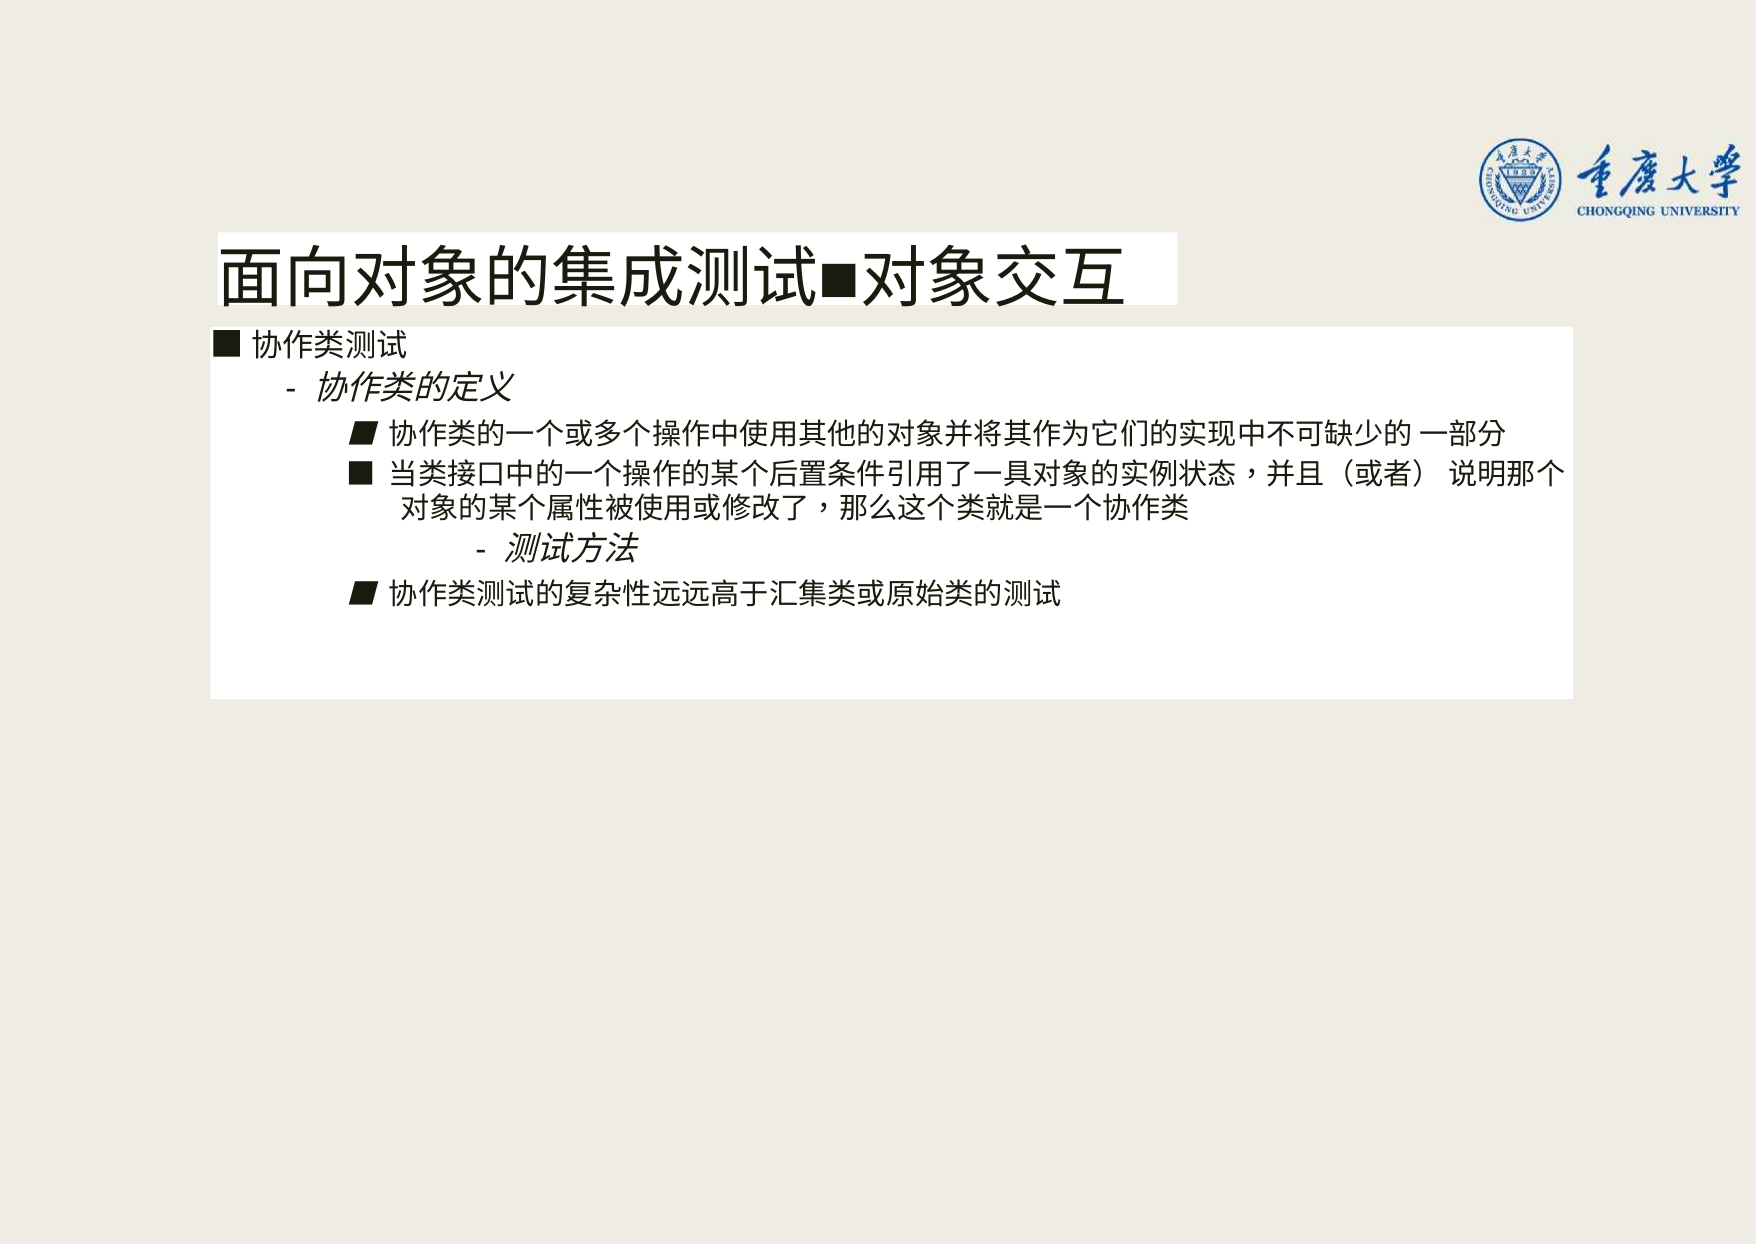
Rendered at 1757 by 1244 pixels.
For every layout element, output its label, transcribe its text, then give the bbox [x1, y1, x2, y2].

text_box 面向对象的集成测试■对象交互 [217, 232, 1178, 305]
picture [1478, 137, 1743, 223]
text_box ■协作类测试 - 协作类的定义 ■ 协作类的一个或多个操作中使用其他的对象并将其作为它们的实现中不可缺少的 一部分 ■ 当类接口中的一个操作的某个后置条件引用了一具对象的实例状态，并且（或者） 说明那个对象的某个属性被使用或修改了，那么这个类就是一个协作类 - 测试方法 ■ 协作类测试的复杂性远远高于汇集类或原始类的测试 [210, 326, 1573, 699]
